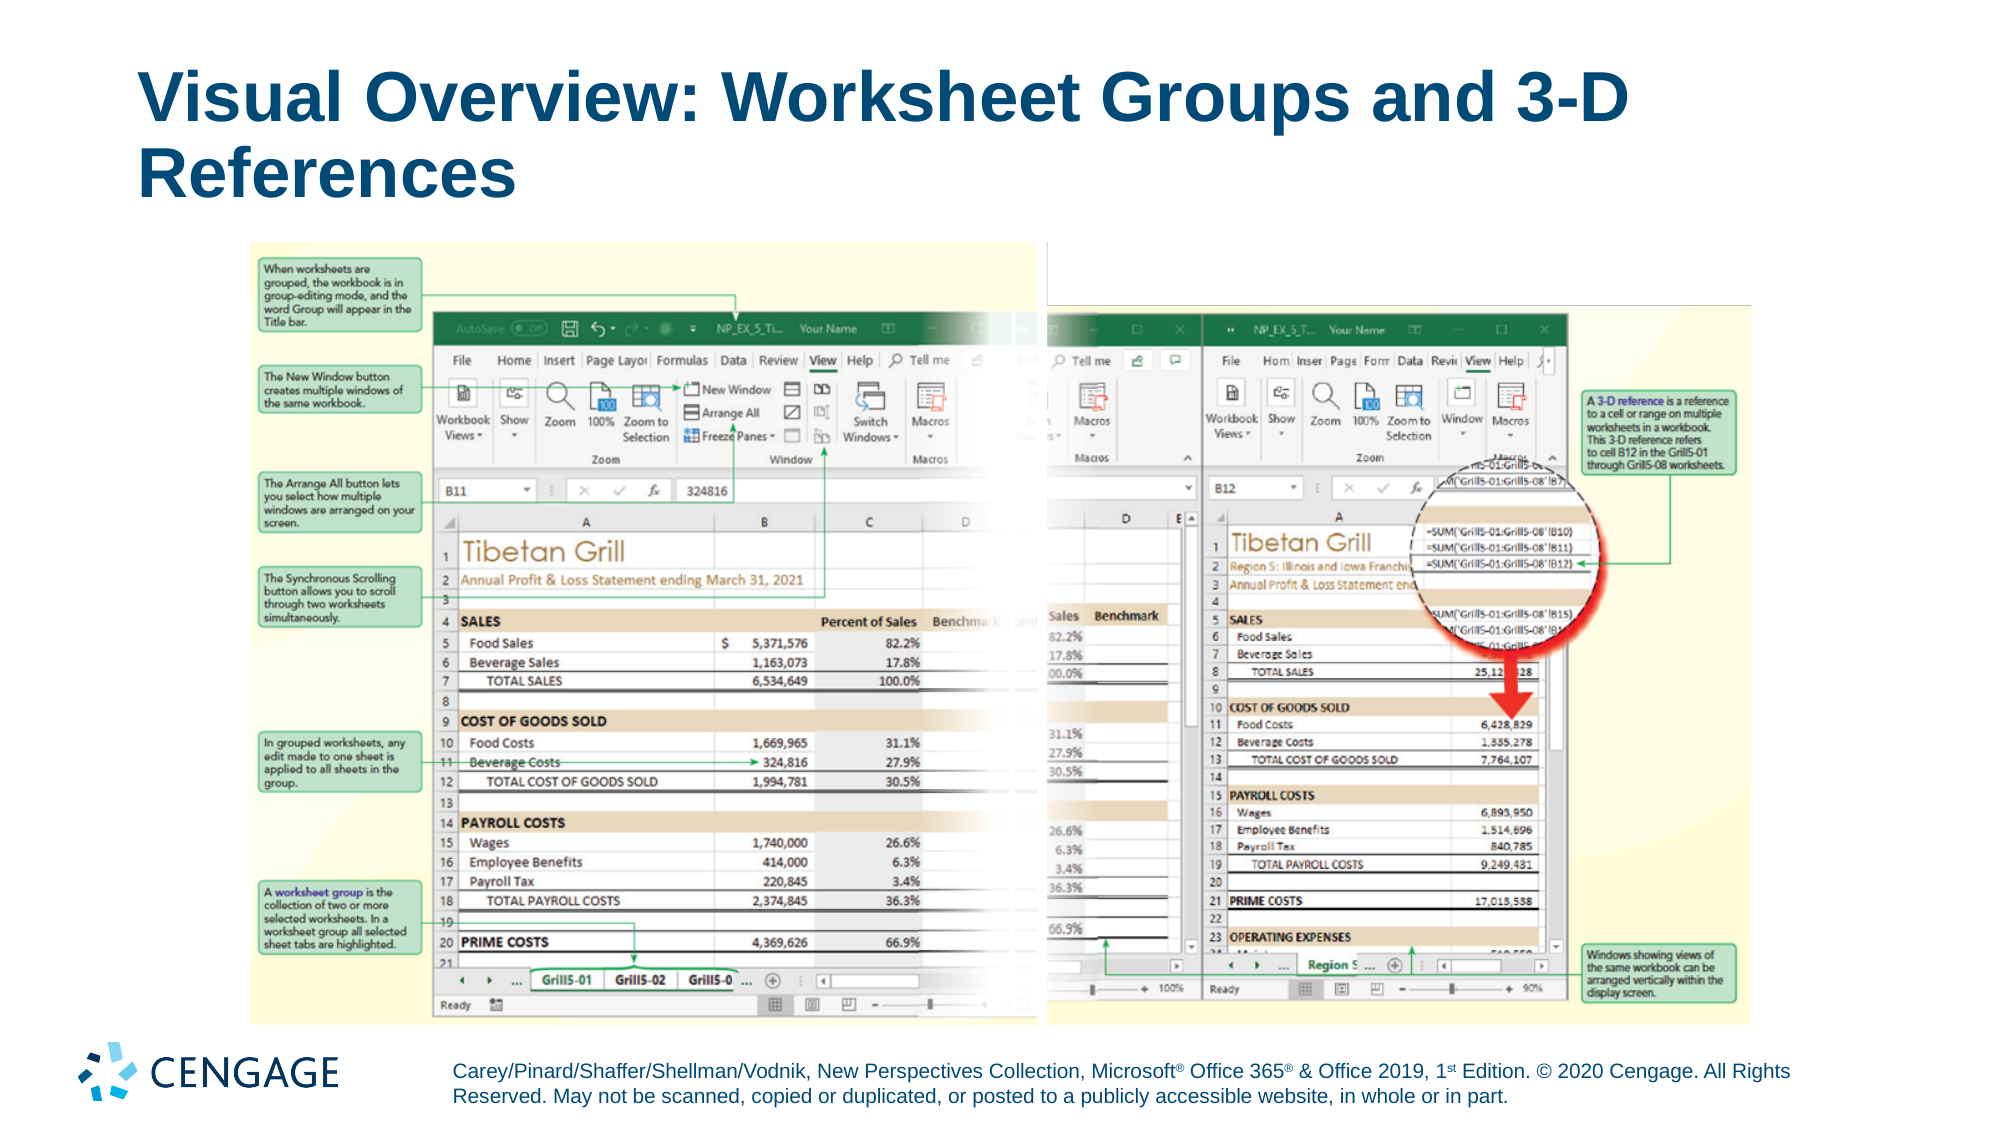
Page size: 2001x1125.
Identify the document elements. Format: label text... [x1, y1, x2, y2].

picture [78, 1042, 338, 1101]
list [250, 242, 1751, 1025]
title Visual Overview: Worksheet Groups and 3-D References [137, 59, 1863, 218]
